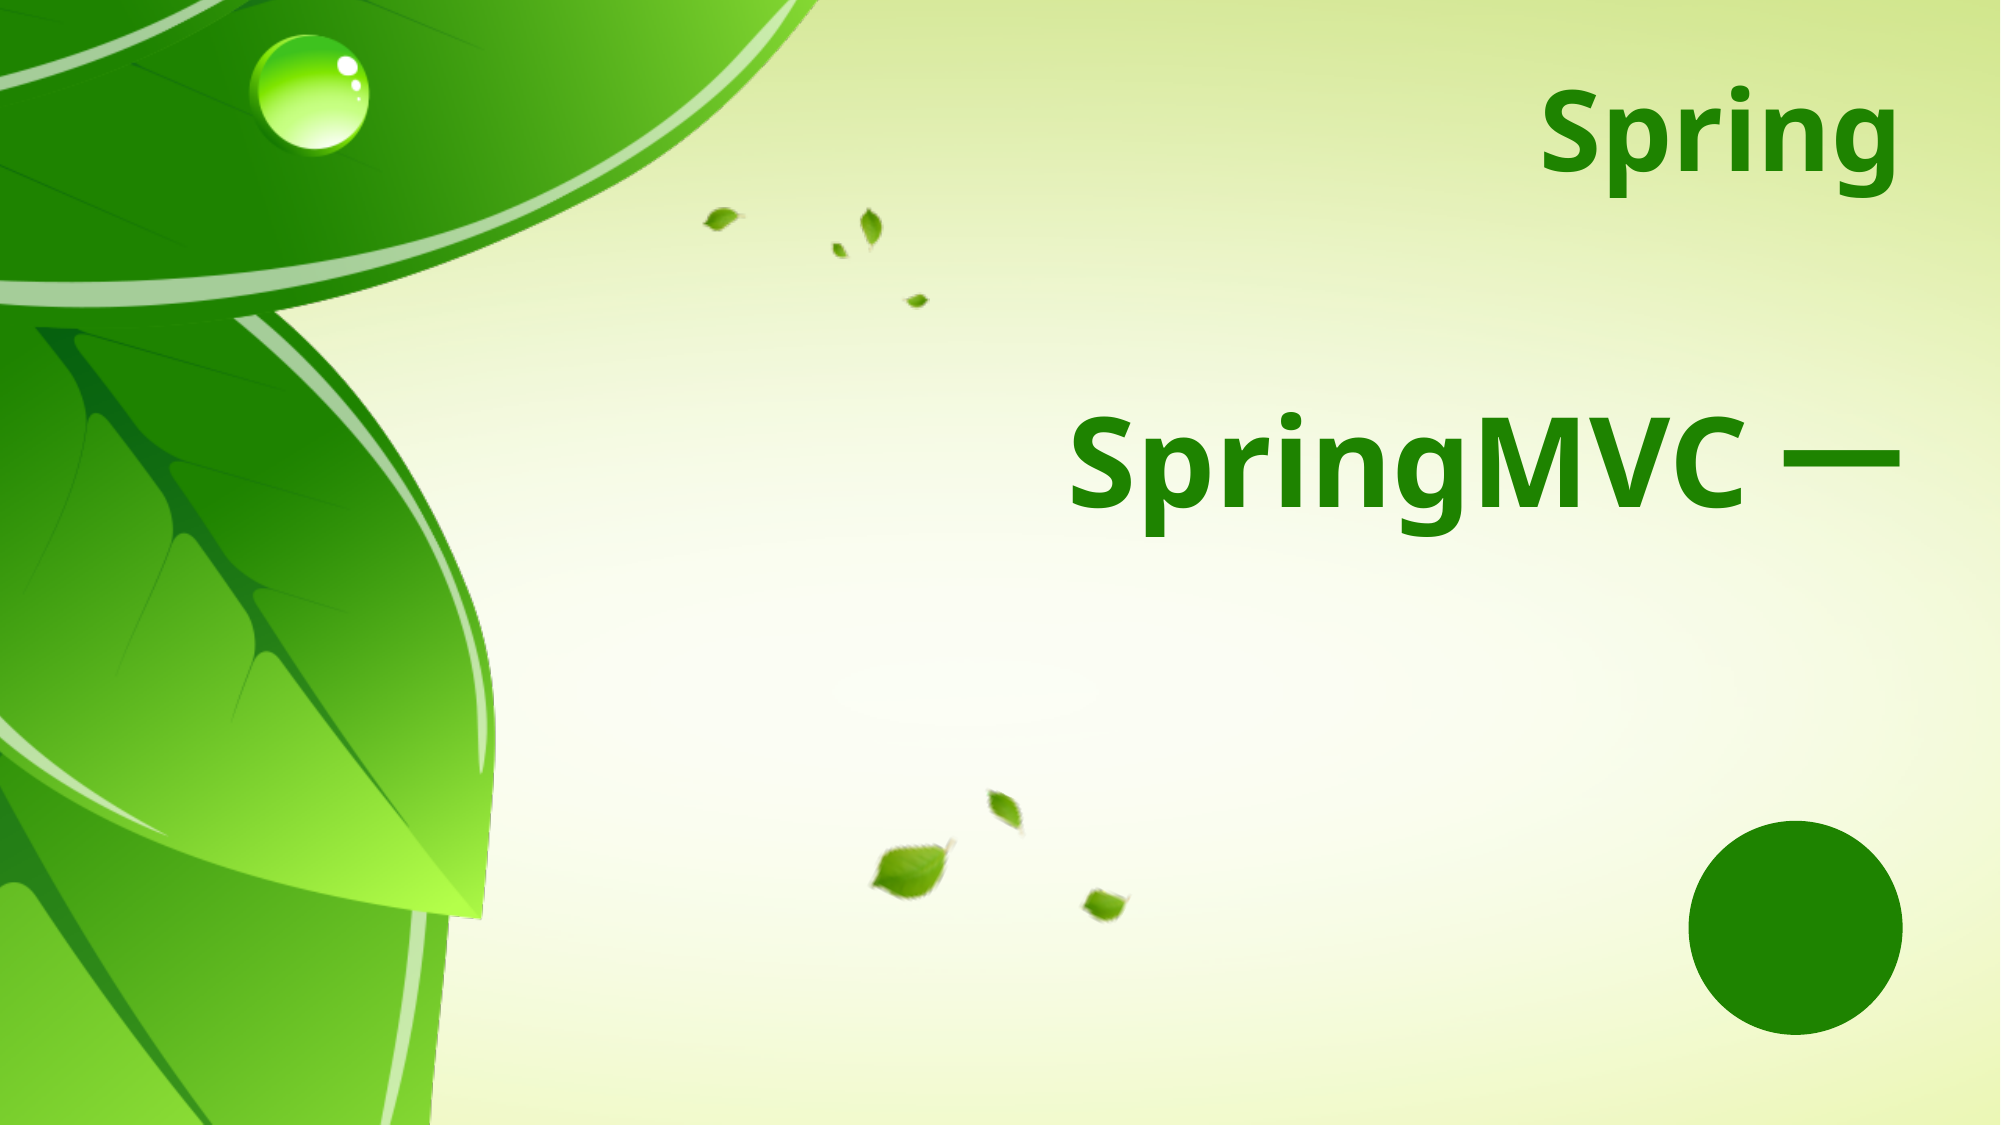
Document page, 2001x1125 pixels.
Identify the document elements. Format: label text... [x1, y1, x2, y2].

picture [0, 0, 2001, 1125]
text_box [1688, 820, 1911, 1035]
text_box Spring [1516, 51, 1927, 202]
text_box SpringMVC一 [946, 374, 1920, 540]
